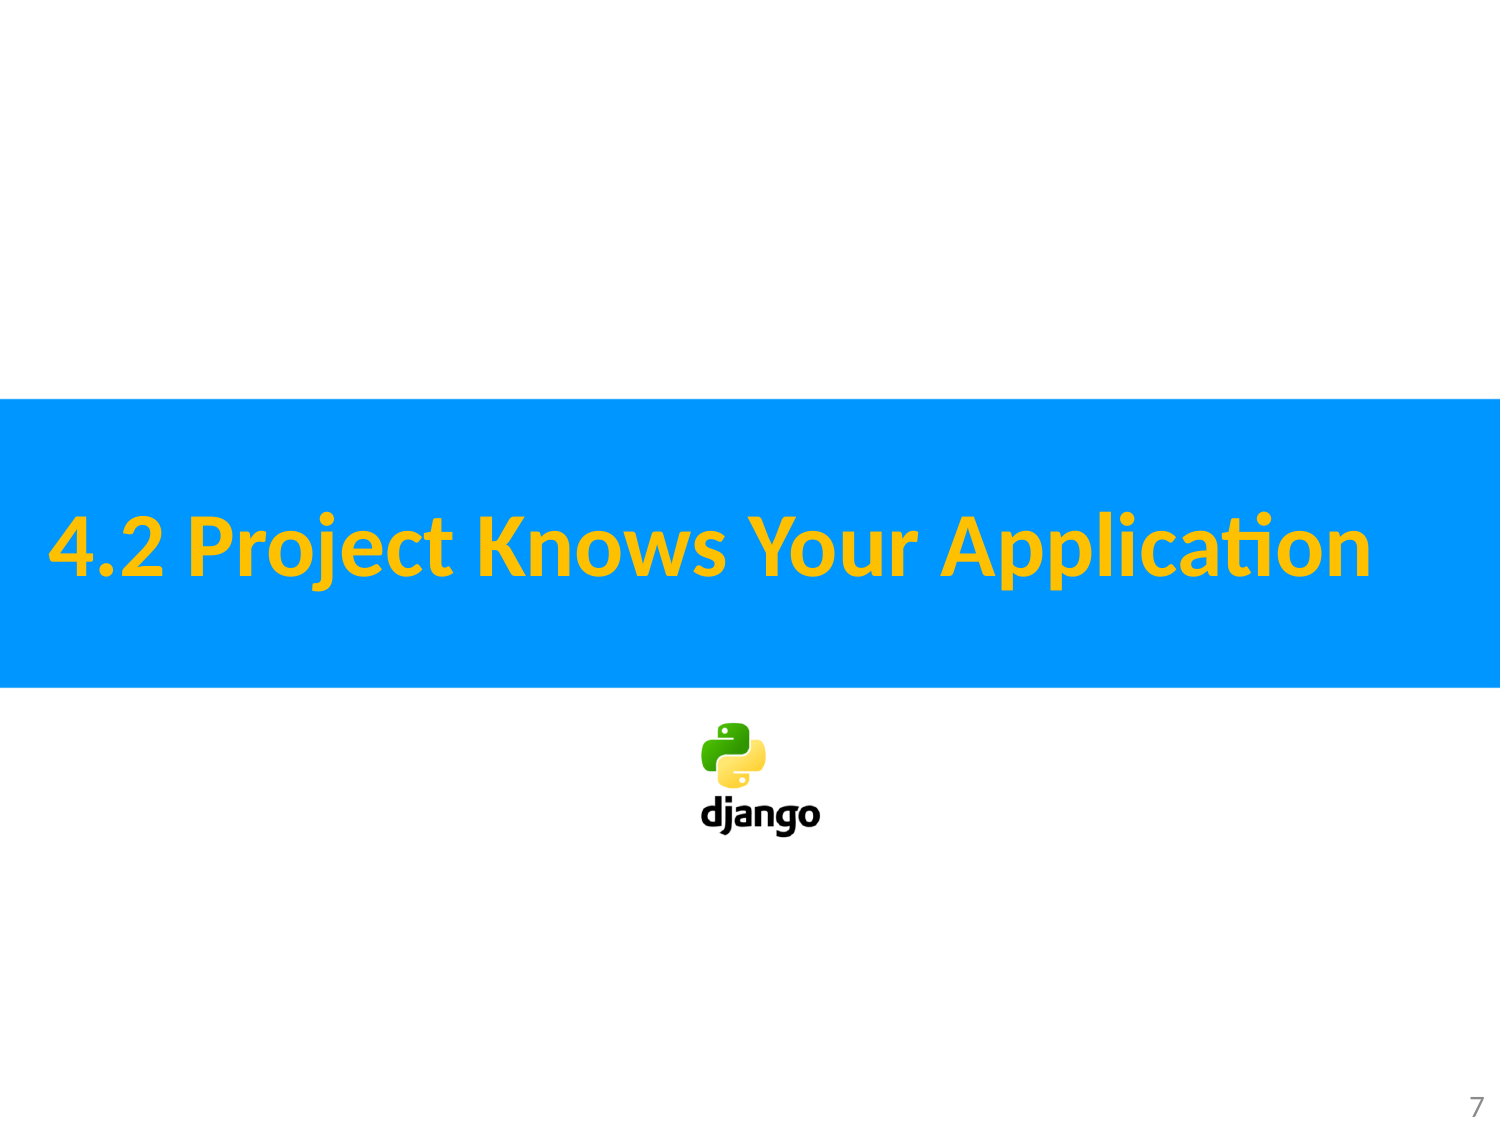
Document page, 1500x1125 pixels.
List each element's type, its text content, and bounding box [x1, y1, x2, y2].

slide_number 7 [1162, 1074, 1500, 1125]
picture [0, 0, 1500, 1125]
text_box 4.2 Project Knows Your Application [33, 477, 1467, 602]
